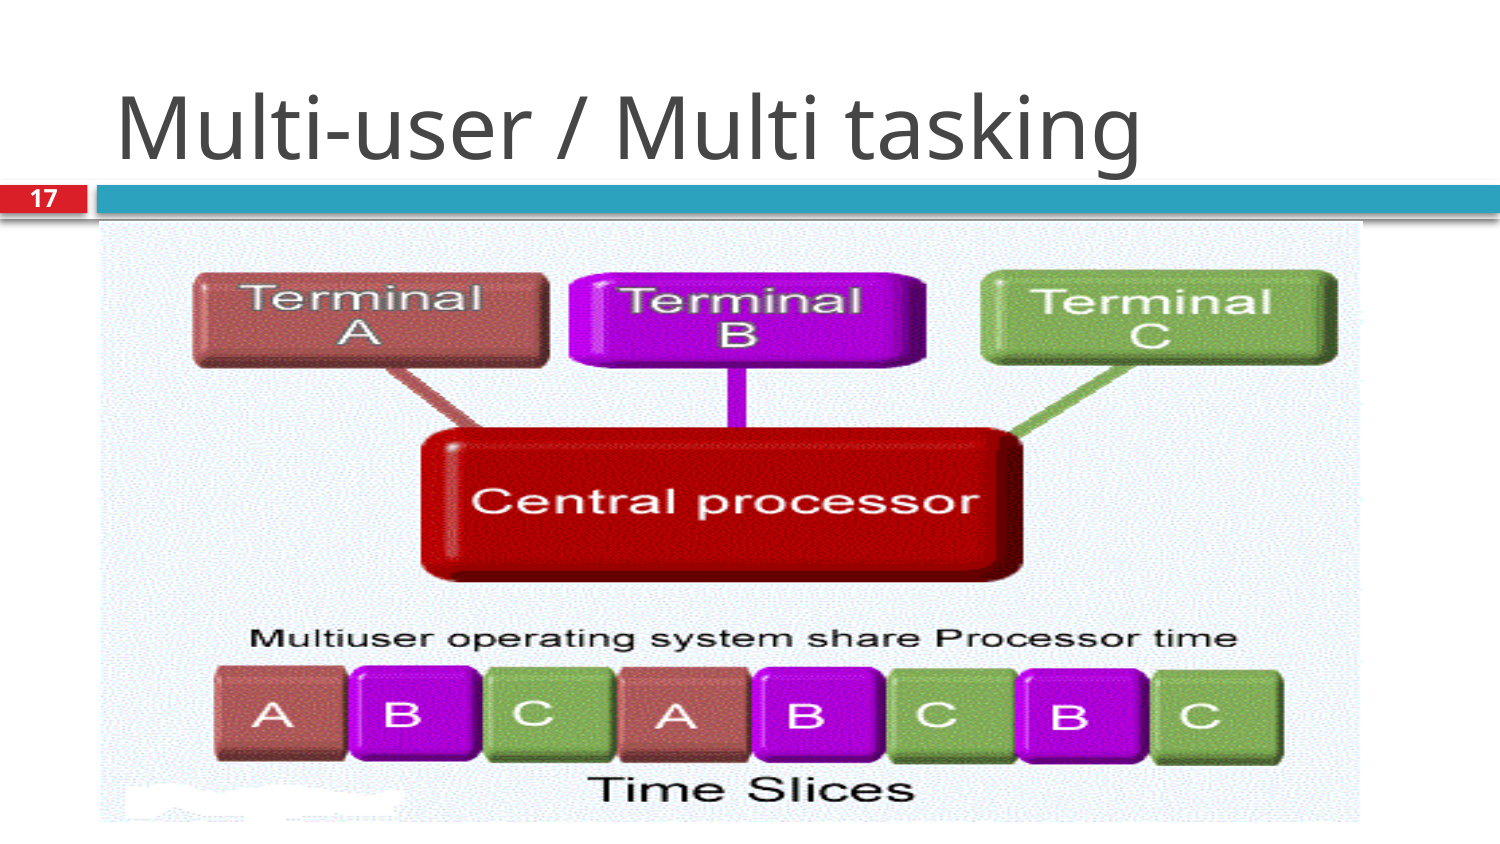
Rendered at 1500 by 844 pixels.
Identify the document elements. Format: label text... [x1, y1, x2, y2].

slide_number 17 [0, 184, 88, 215]
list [99, 221, 1363, 823]
title Multi-user / Multi tasking [99, 19, 1438, 185]
